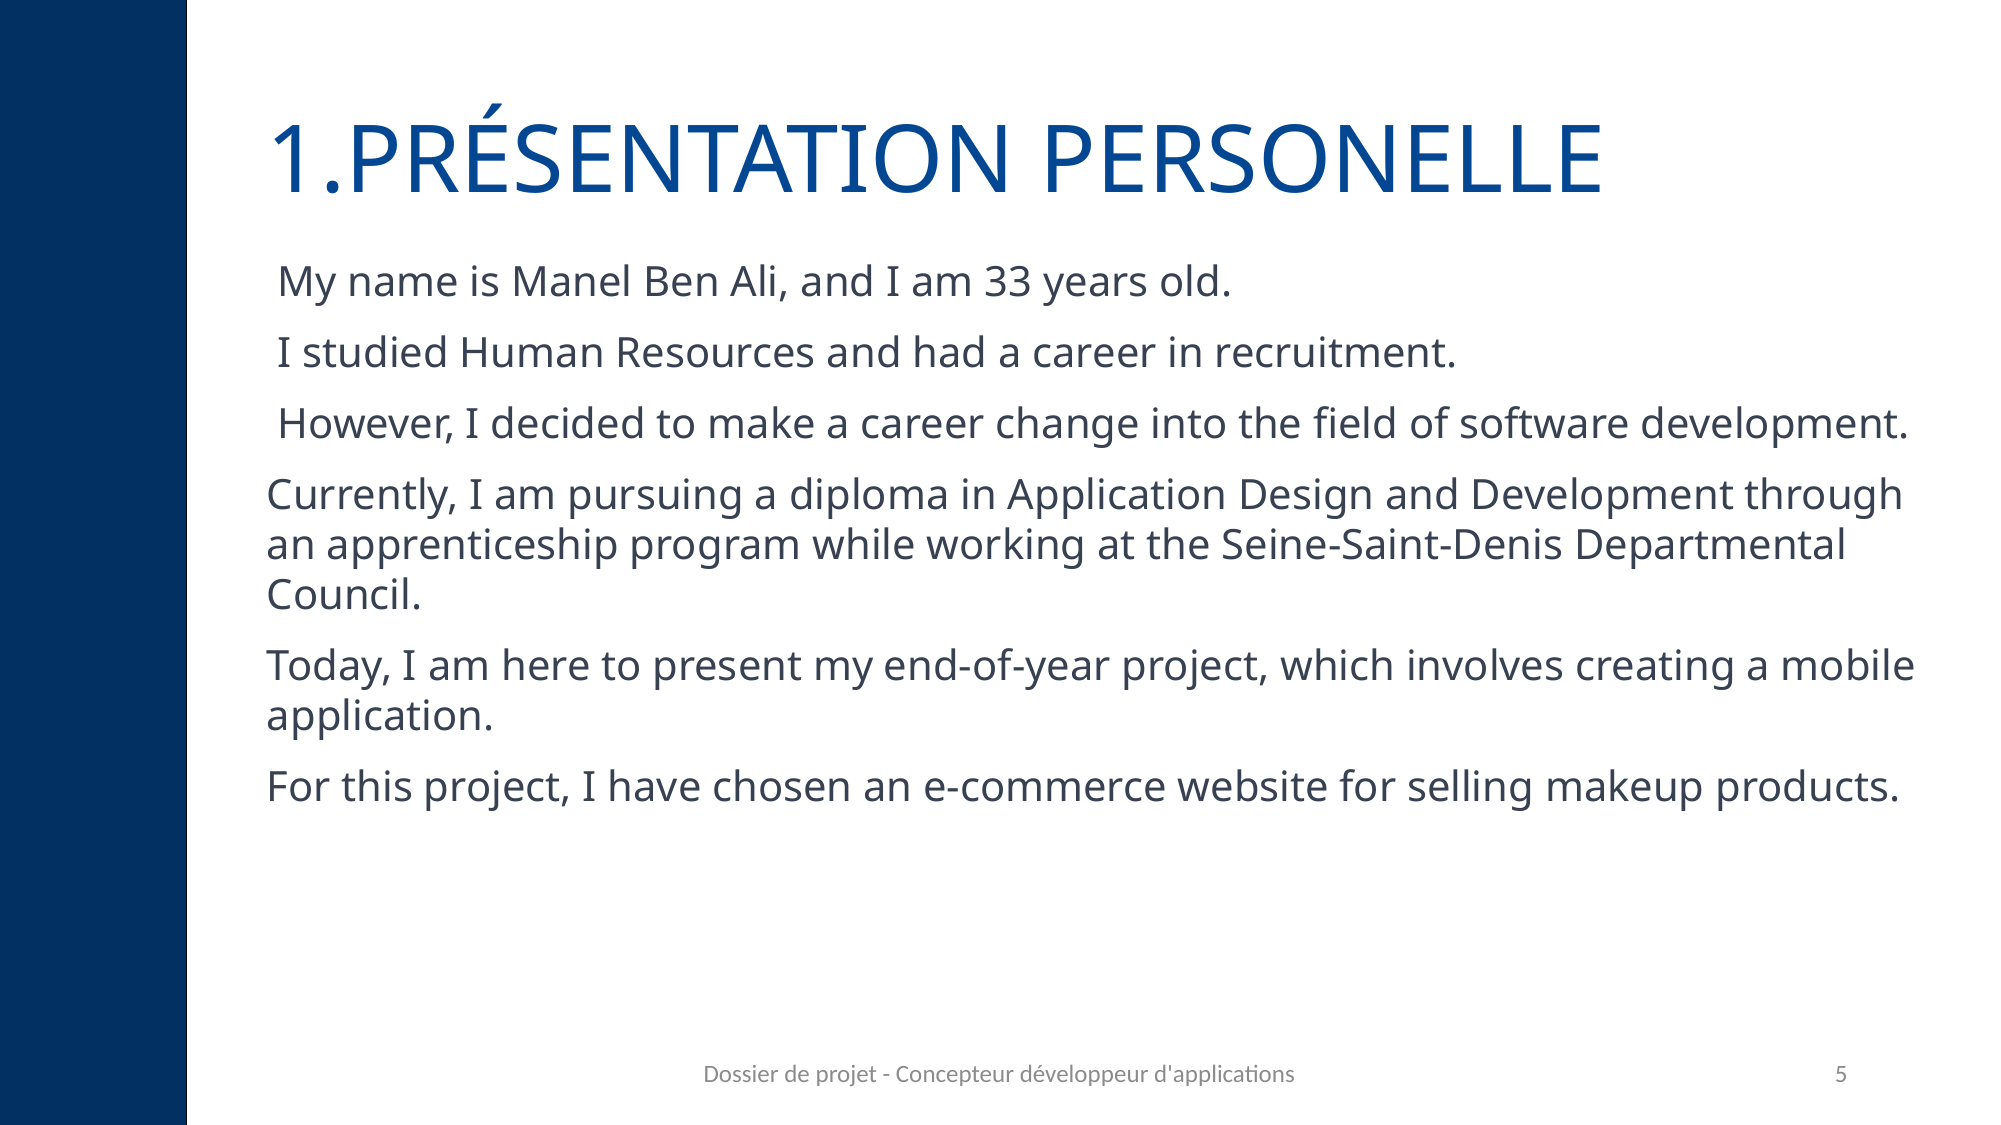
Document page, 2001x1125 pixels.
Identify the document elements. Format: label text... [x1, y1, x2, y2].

list My name is Manel Ben Ali, and I am 33 years old. I studied Human Resources and had a career in recruitment. However, I decided to make a career change into the field of software development. Currently, I am pursuing a diploma in Application Design and Development through an apprenticeship program while working at the Seine-Saint-Denis Departmental Council. Today, I am here to present my end-of-year project, which involves creating a mobile application. For this project, I have chosen an e-commerce website for selling makeup products. [266, 247, 1930, 1043]
title 1.Présentation PERSONELLE [266, 55, 1930, 221]
footer Dossier de projet - Concepteur développeur d'applications [662, 1043, 1338, 1103]
slide_number 5 [1412, 1043, 1863, 1103]
